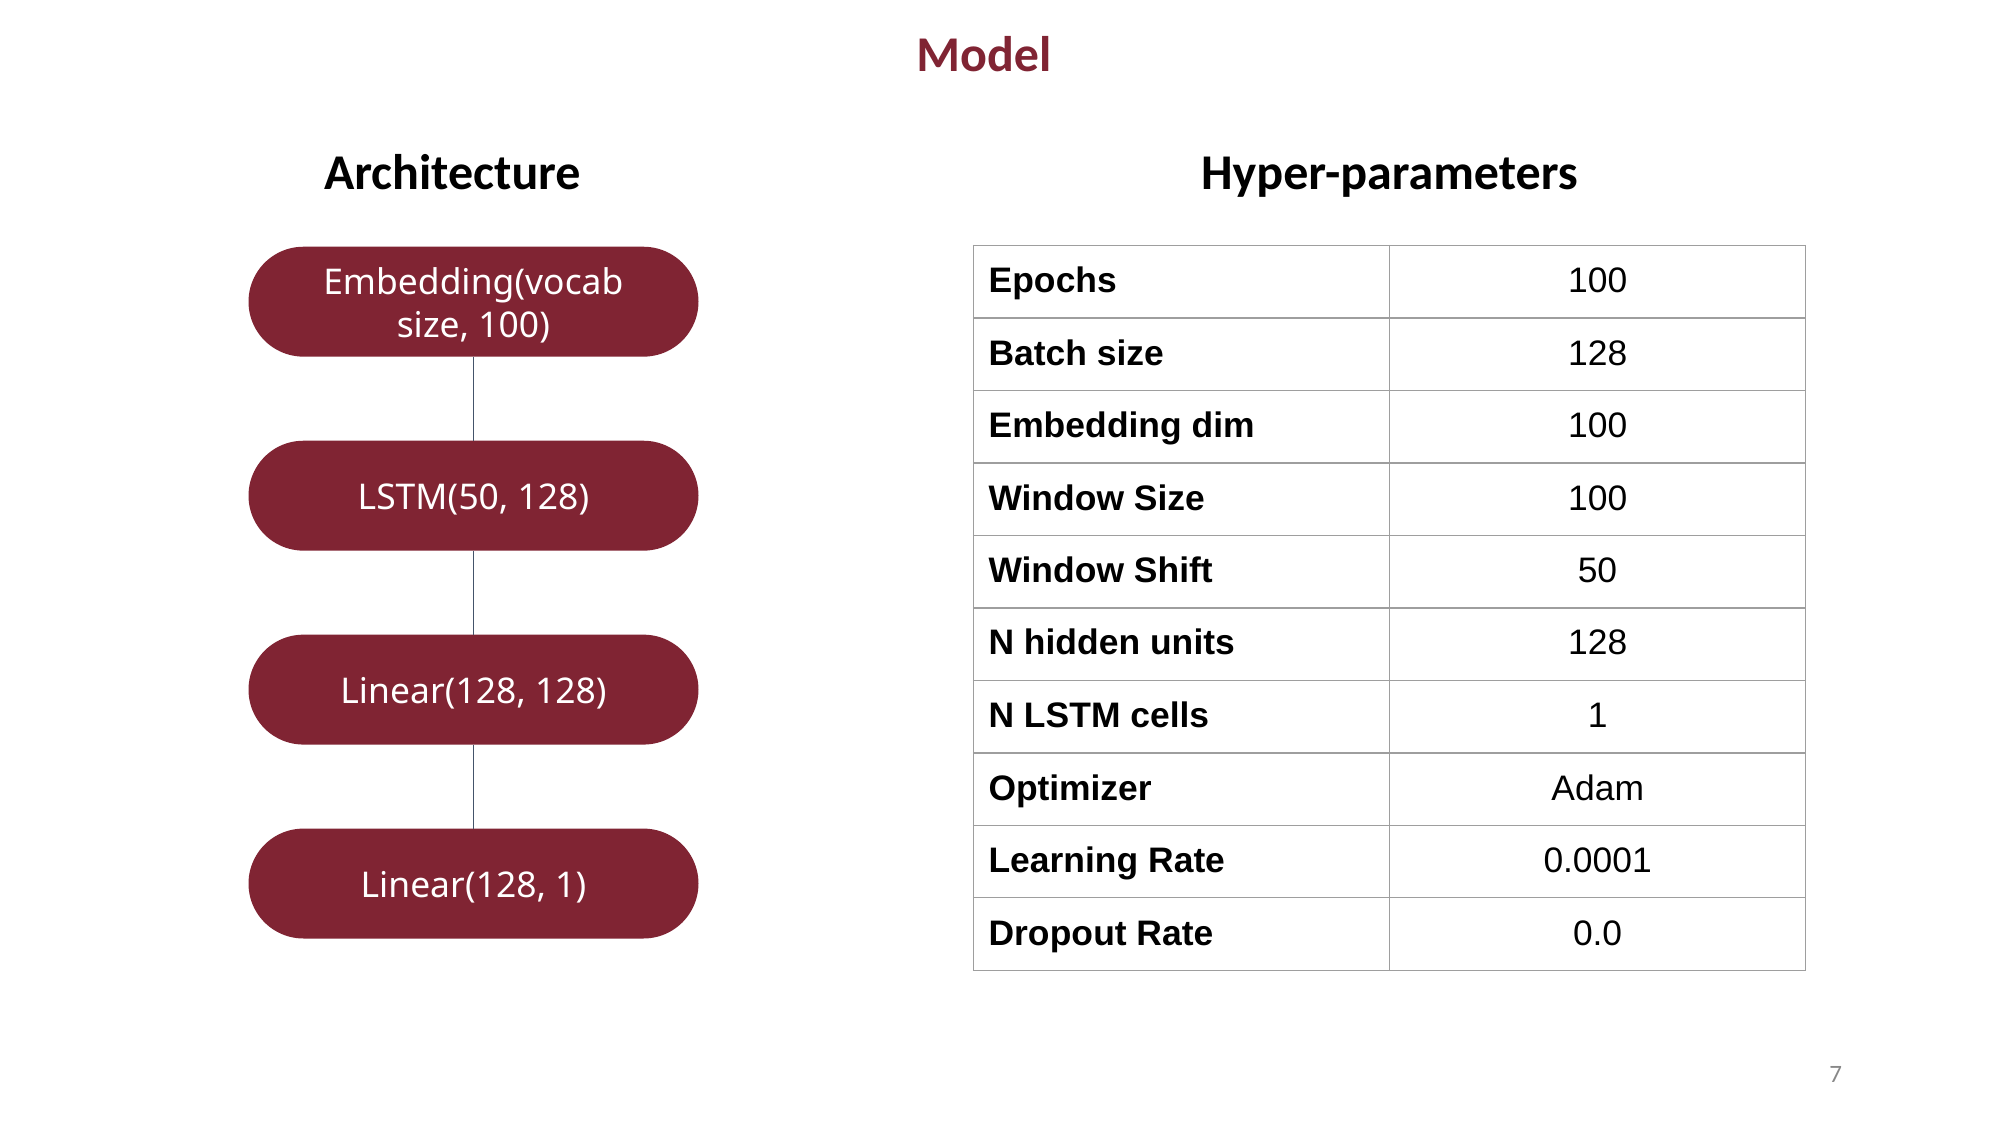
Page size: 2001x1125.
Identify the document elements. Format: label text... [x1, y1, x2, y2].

text_box Embedding(vocab size, 100) [248, 246, 699, 357]
table_cell 100 [1390, 391, 1805, 462]
table_cell 1 [1390, 681, 1805, 752]
table_cell Dropout Rate [974, 898, 1389, 970]
table_cell N hidden units [974, 609, 1389, 680]
table_cell Window Shift [974, 536, 1389, 607]
table_cell 50 [1390, 536, 1805, 607]
table_cell 100 [1390, 464, 1805, 535]
text_box Hyper-parameters [1143, 131, 1636, 216]
text_box Linear(128, 1) [248, 828, 699, 939]
table_cell 128 [1390, 609, 1805, 680]
slide_number ‹#› [1407, 1042, 1858, 1103]
table_cell Optimizer [974, 754, 1389, 825]
table_cell 0.0 [1390, 898, 1805, 970]
text_box Model [0, 13, 1968, 98]
text_box Architecture [206, 131, 699, 216]
table_cell Adam [1390, 754, 1805, 825]
table_cell 0.0001 [1390, 826, 1805, 897]
text_box LSTM(50, 128) [248, 440, 699, 551]
table_header 100 [1390, 246, 1805, 317]
table_header Epochs [974, 246, 1389, 317]
table_cell N LSTM cells [974, 681, 1389, 752]
text_box Linear(128, 128) [248, 634, 699, 745]
table_cell 128 [1390, 319, 1805, 390]
table_cell Embedding dim [974, 391, 1389, 462]
table_cell Batch size [974, 319, 1389, 390]
table_cell Window Size [974, 464, 1389, 535]
table_cell Learning Rate [974, 826, 1389, 897]
